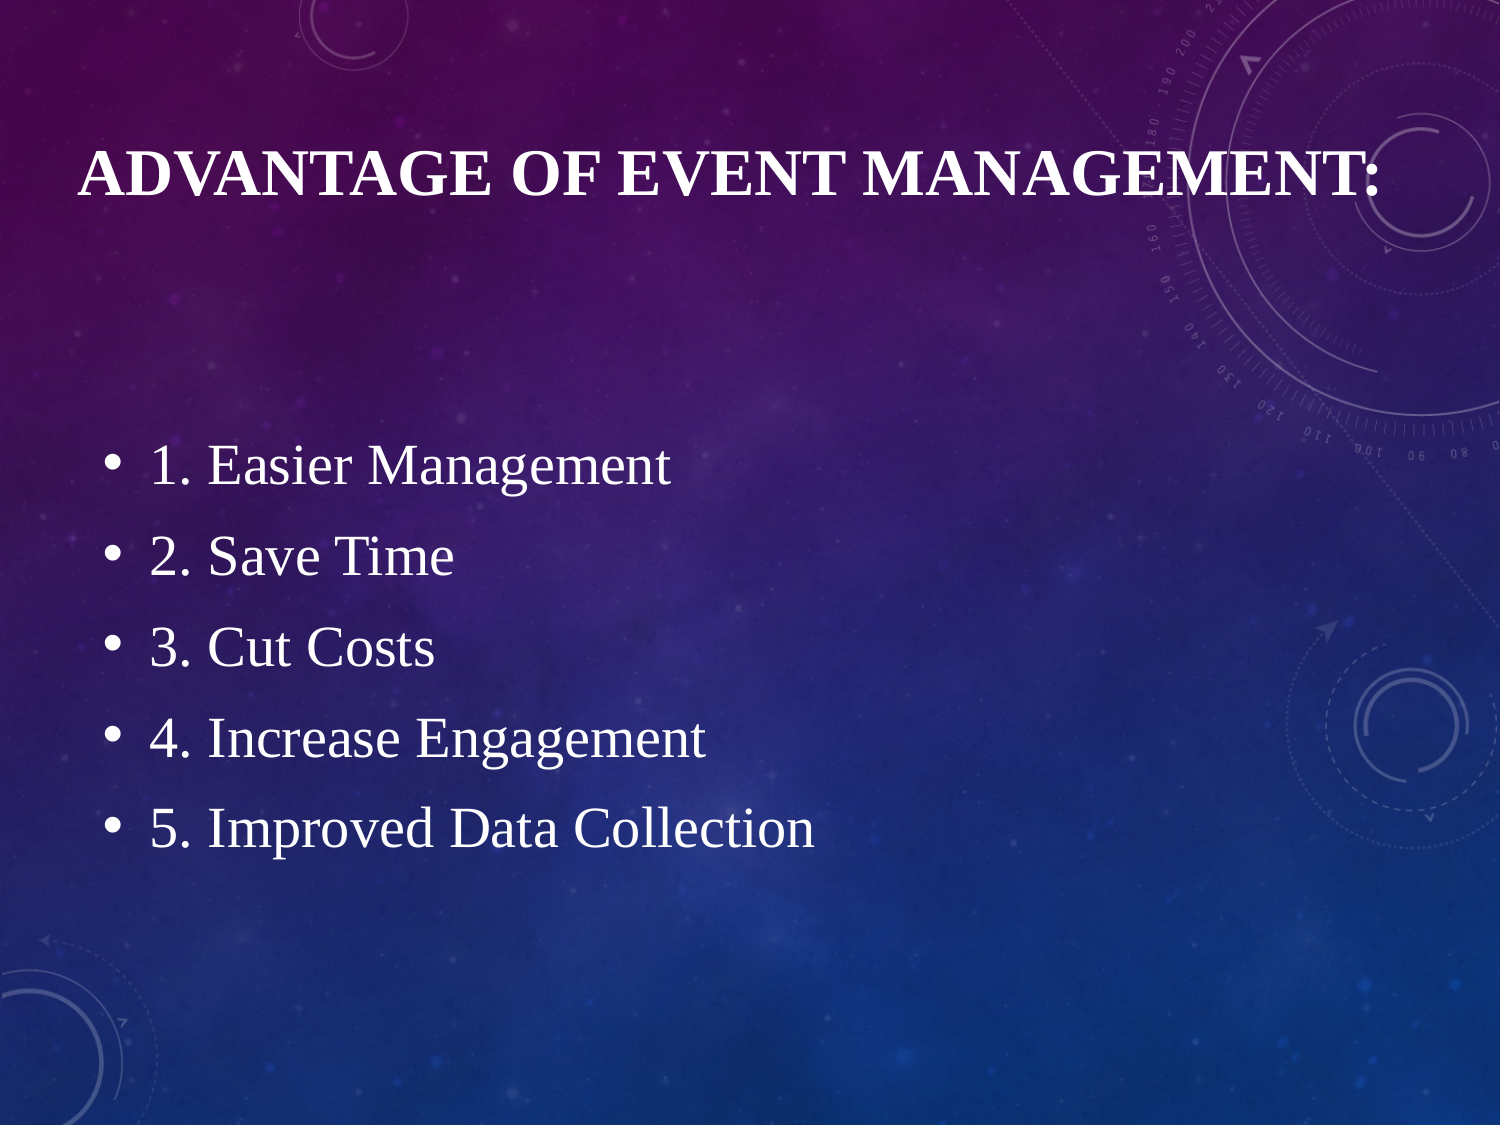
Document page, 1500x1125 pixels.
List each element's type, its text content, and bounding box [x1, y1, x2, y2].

picture [0, 0, 1500, 1125]
title Advantage of Event Management: [62, 75, 1413, 263]
list 1. Easier Management 2. Save Time 3. Cut Costs 4. Increase Engagement 5. Improved Data Collection [87, 350, 1438, 1093]
